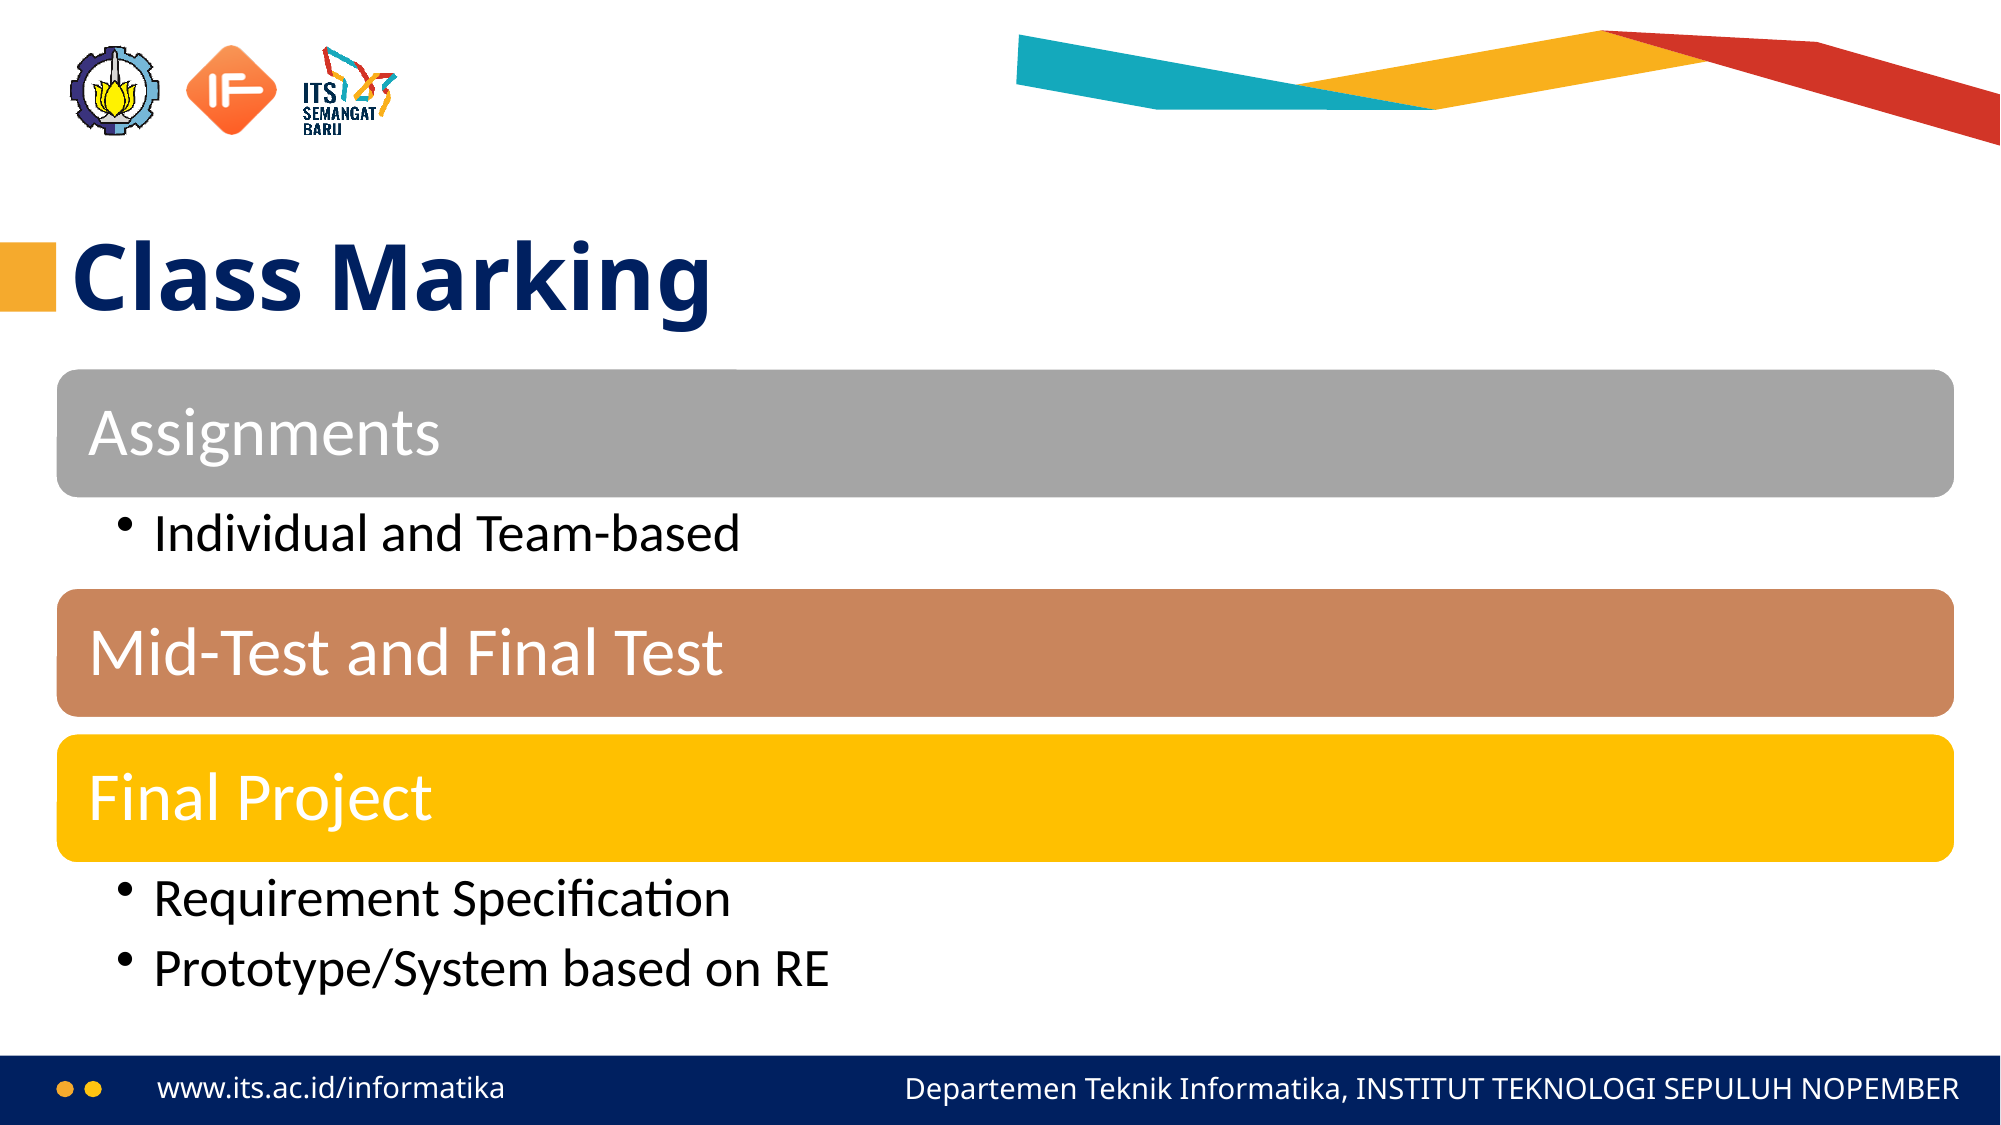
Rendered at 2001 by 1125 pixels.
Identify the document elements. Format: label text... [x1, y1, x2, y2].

title Class Marking [55, 207, 1956, 338]
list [55, 367, 1956, 1013]
picture [69, 45, 160, 136]
picture [186, 45, 277, 135]
picture [302, 45, 398, 135]
